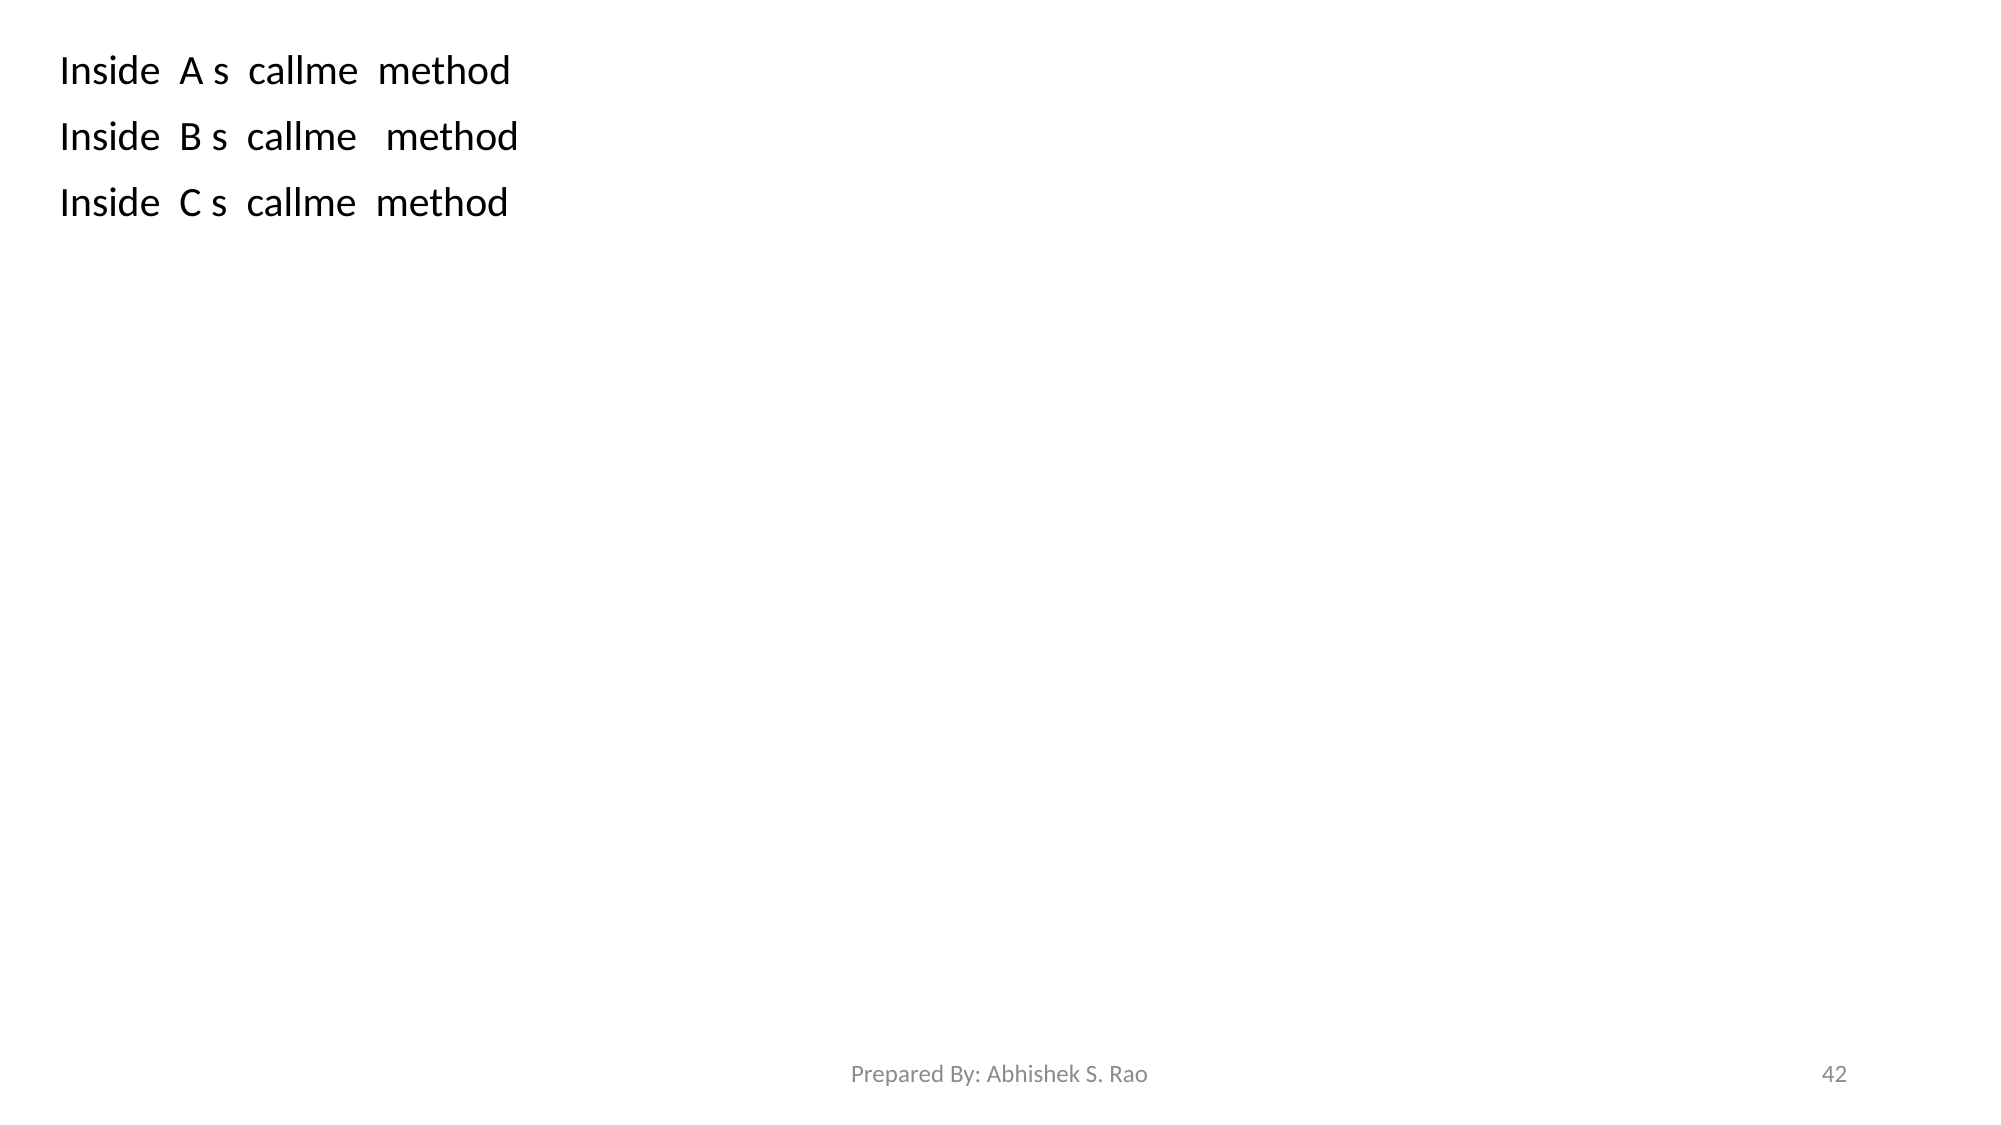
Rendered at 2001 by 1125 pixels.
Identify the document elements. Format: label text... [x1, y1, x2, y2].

footer Prepared By: Abhishek S. Rao [662, 1042, 1338, 1103]
slide_number 42 [1412, 1042, 1863, 1103]
list Inside A s callme method Inside B s callme method Inside C s callme method [44, 41, 1443, 911]
